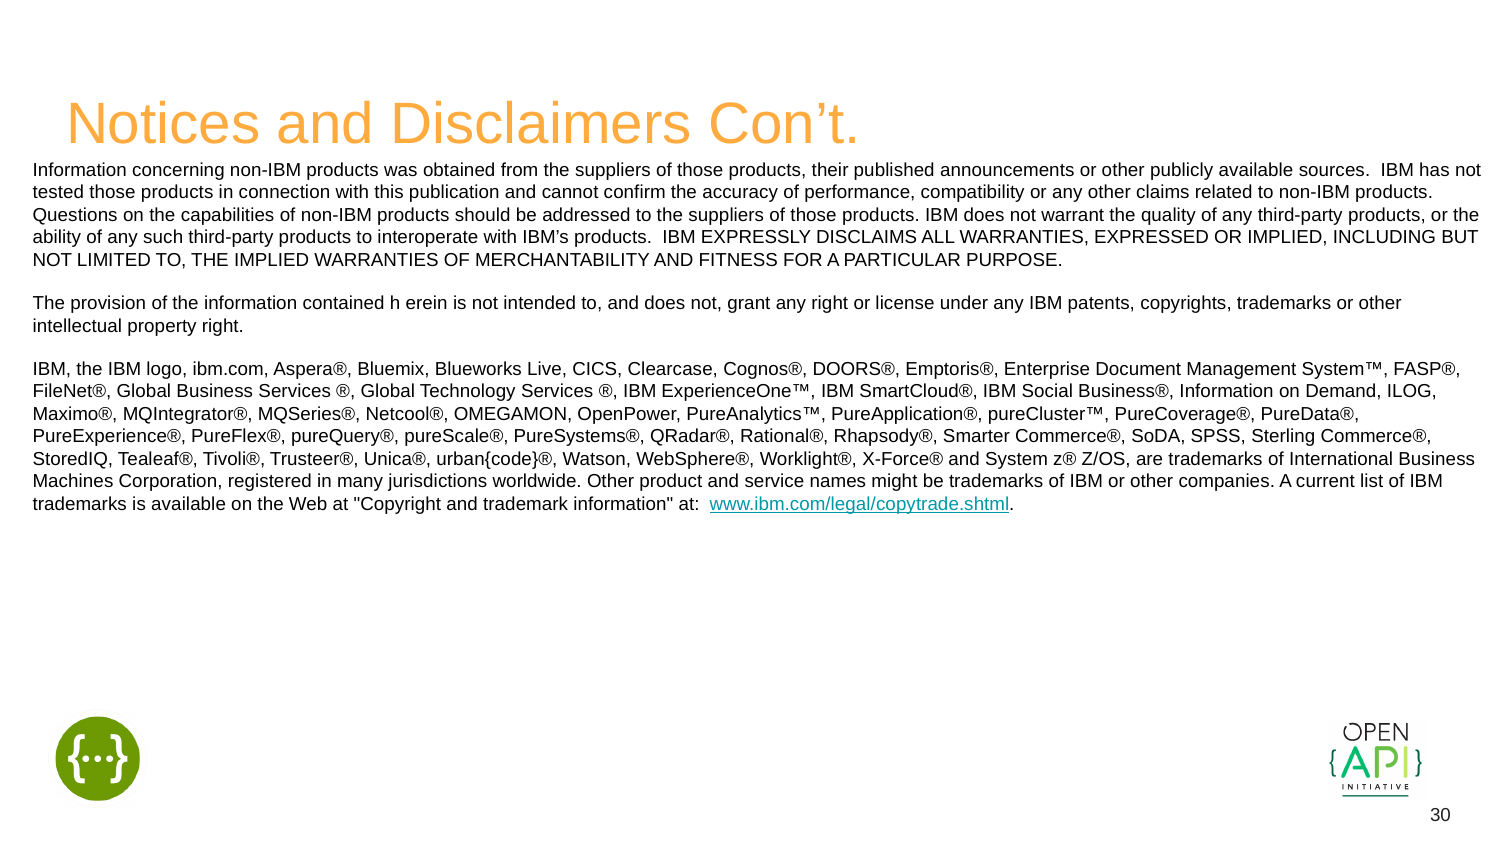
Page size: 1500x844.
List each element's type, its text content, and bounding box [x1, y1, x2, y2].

picture [1326, 718, 1427, 799]
picture [47, 709, 147, 809]
text_box Information concerning non-IBM products was obtained from the suppliers of those products, their published announcements or other publicly available sources. IBM has not tested those products in connection with this publication and cannot confirm the accuracy of performance, compatibility or any other claims related to non-IBM products. Questions on the capabilities of non-IBM products should be addressed to the suppliers of those products. IBM does not warrant the quality of any third-party products, or the ability of any such third-party products to interoperate with IBM’s products. IBM EXPRESSLY DISCLAIMS ALL WARRANTIES, EXPRESSED OR IMPLIED, INCLUDING BUT NOT LIMITED TO, THE IMPLIED WARRANTIES OF MERCHANTABILITY AND FITNESS FOR A PARTICULAR PURPOSE. The provision of the information contained h erein is not intended to, and does not, grant any right or license under any IBM patents, copyrights, trademarks or other intellectual property right. IBM, the IBM logo, ibm.com, Aspera®, Bluemix, Blueworks Live, CICS, Clearcase, Cognos®, DOORS®, Emptoris®, Enterprise Document Management System™, FASP®, FileNet®, Global Business Services ®, Global Technology Services ®, IBM ExperienceOne™, IBM SmartCloud®, IBM Social Business®, Information on Demand, ILOG, Maximo®, MQIntegrator®, MQSeries®, Netcool®, OMEGAMON, OpenPower, PureAnalytics™, PureApplication®, pureCluster™, PureCoverage®, PureData®, PureExperience®, PureFlex®, pureQuery®, pureScale®, PureSystems®, QRadar®, Rational®, Rhapsody®, Smarter Commerce®, SoDA, SPSS, Sterling Commerce®, StoredIQ, Tealeaf®, Tivoli®, Trusteer®, Unica®, urban{code}®, Watson, WebSphere®, Worklight®, X-Force® and System z® Z/OS, are trademarks of International Business Machines Corporation, registered in many jurisdictions worldwide. Other product and service names might be trademarks of IBM or other companies. A current list of IBM trademarks is available on the Web at "Copyright and trademark information" at: www.ibm.com/legal/copytrade.shtml. [17, 149, 1500, 526]
text_box ‹#› [1400, 791, 1467, 837]
title Notices and Disclaimers Con’t. [51, 72, 1449, 149]
